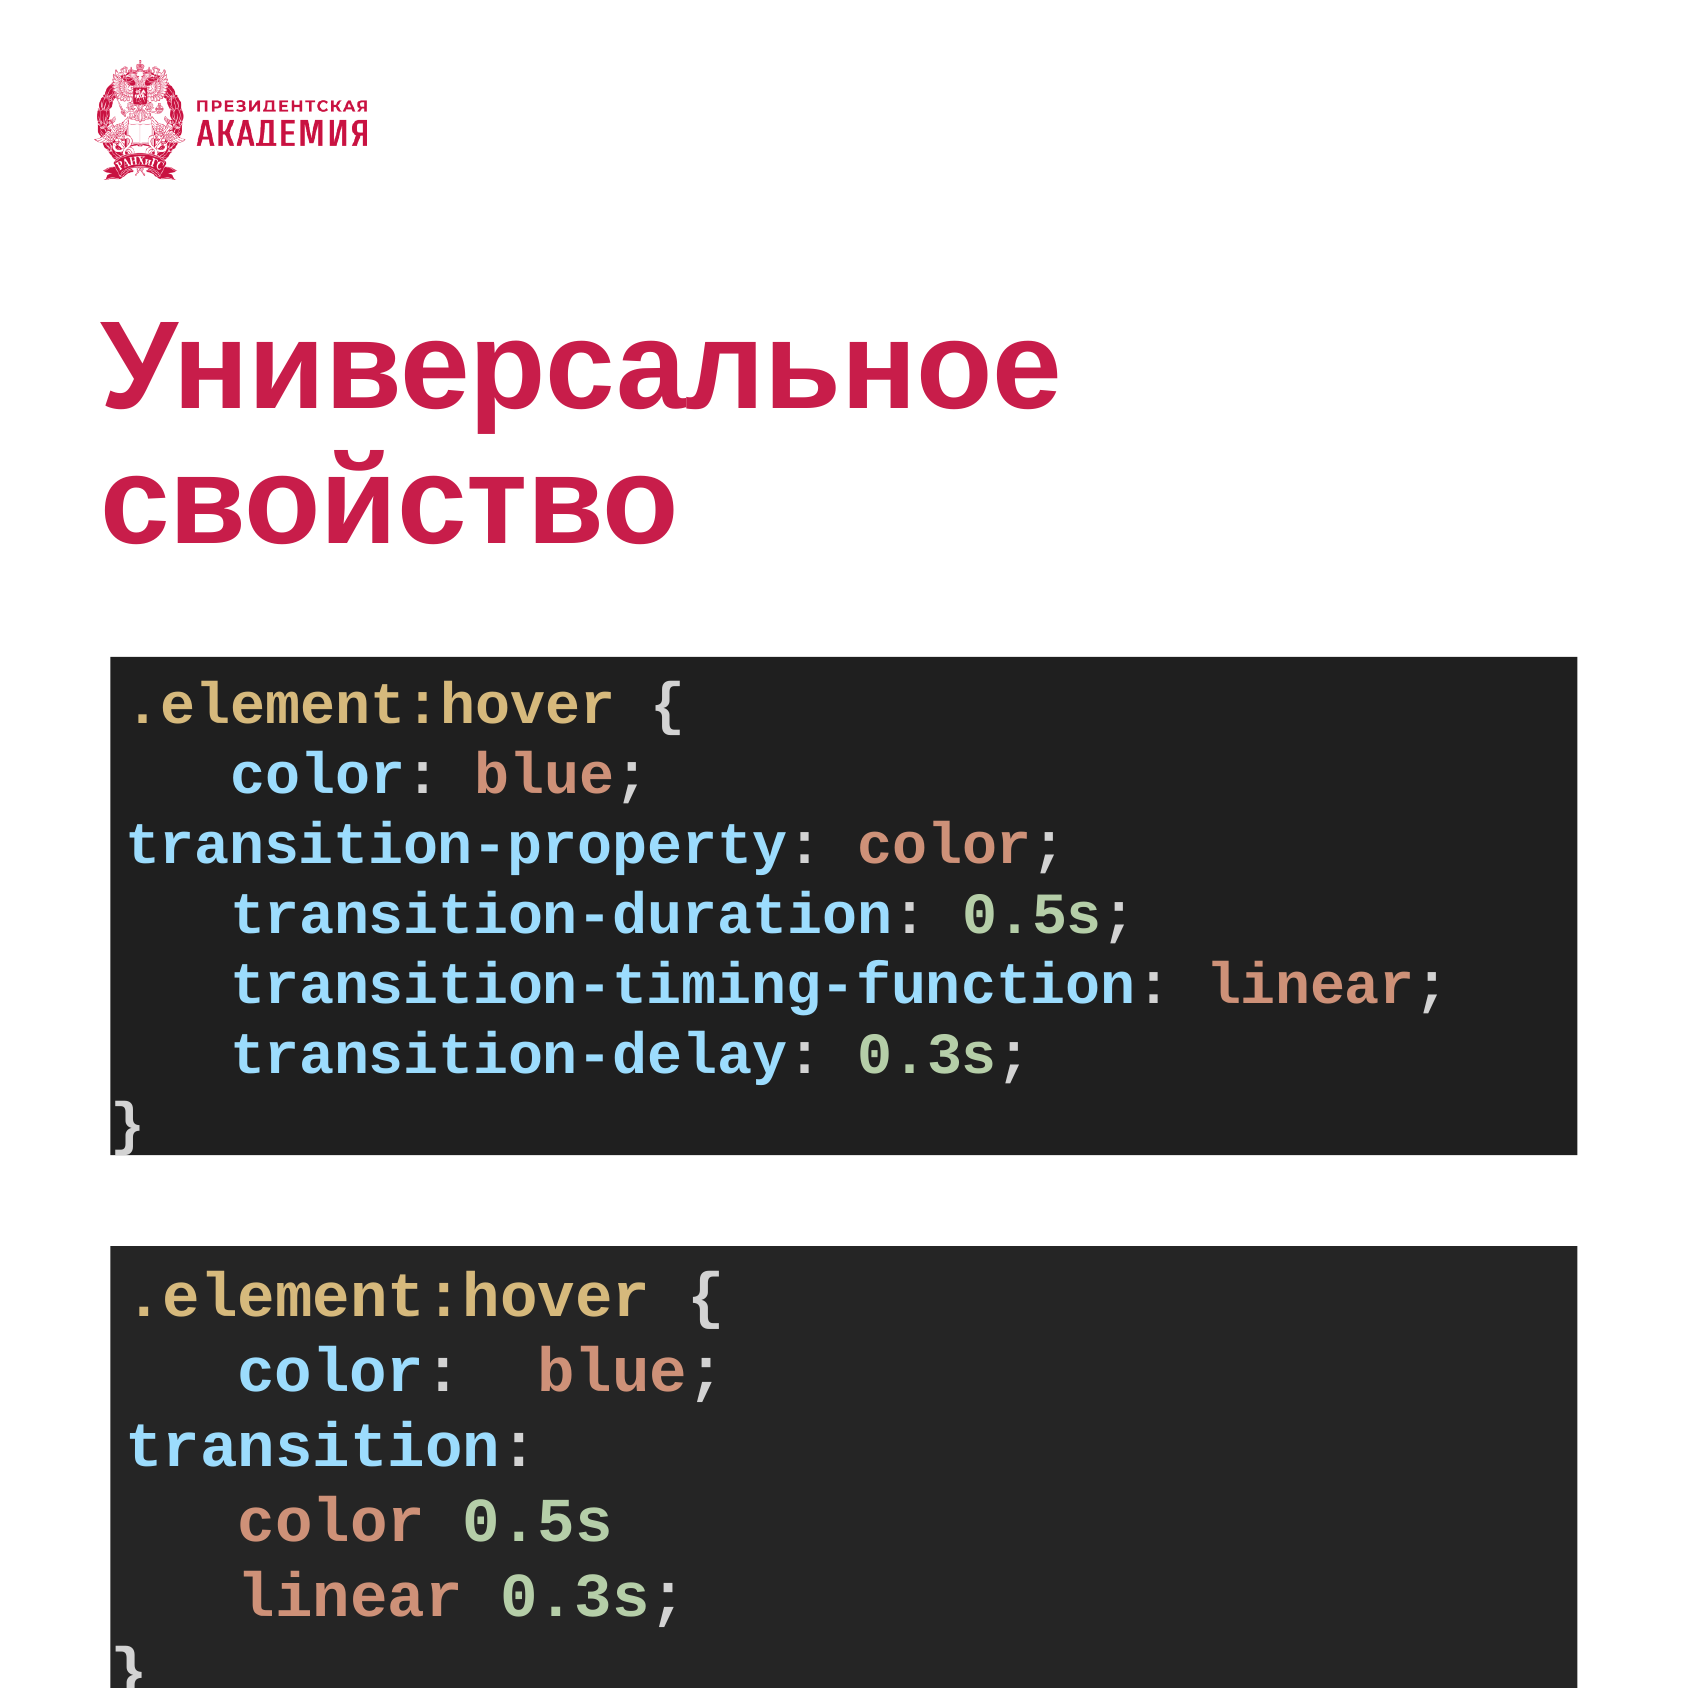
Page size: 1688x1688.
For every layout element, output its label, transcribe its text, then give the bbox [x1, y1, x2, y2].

title Универсальное свойство [98, 279, 1512, 581]
text_box .element:hover { color: blue; transition-property: color; transition-duration: 0.5s; transition-timing-function: linear; transition-delay: 0.3s; } [110, 656, 1578, 1156]
text_box .element:hover { color: blue; transition: color 0.5s linear 0.3s; } [110, 1246, 1578, 1688]
picture [93, 60, 367, 181]
